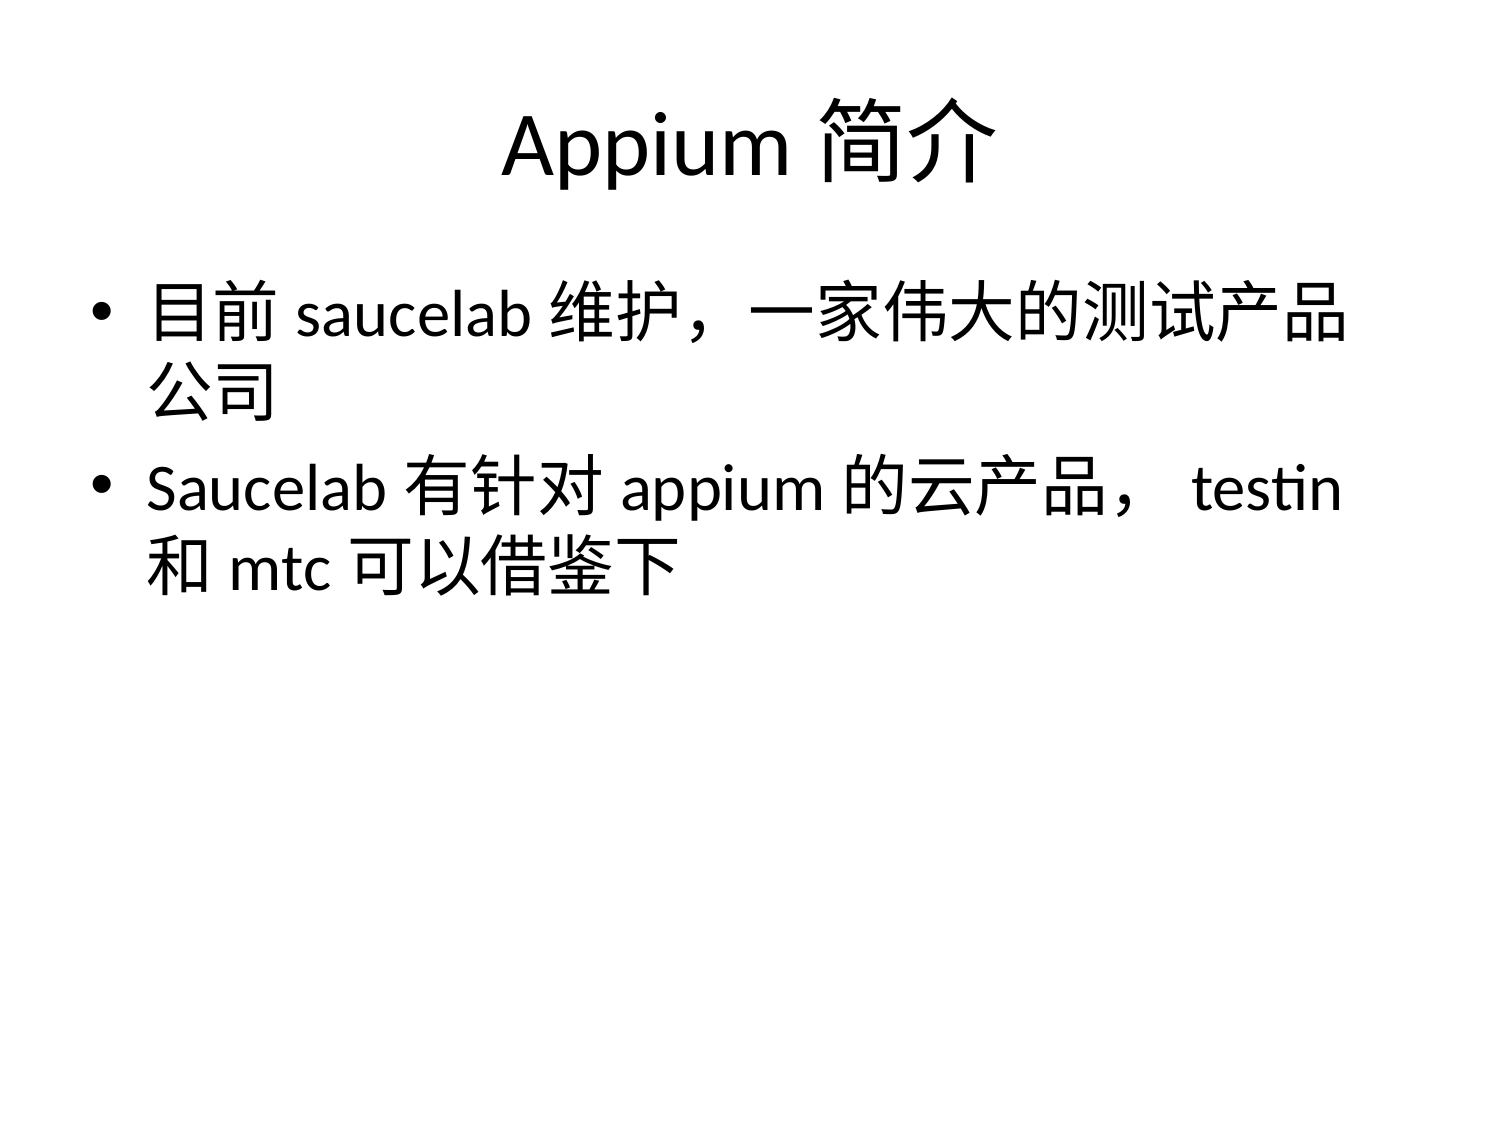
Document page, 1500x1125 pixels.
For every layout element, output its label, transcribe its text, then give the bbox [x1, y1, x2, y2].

title Appium简介 [75, 45, 1425, 233]
list 目前saucelab维护，一家伟大的测试产品公司 Saucelab有针对appium的云产品，testin和mtc可以借鉴下 [75, 262, 1425, 1005]
